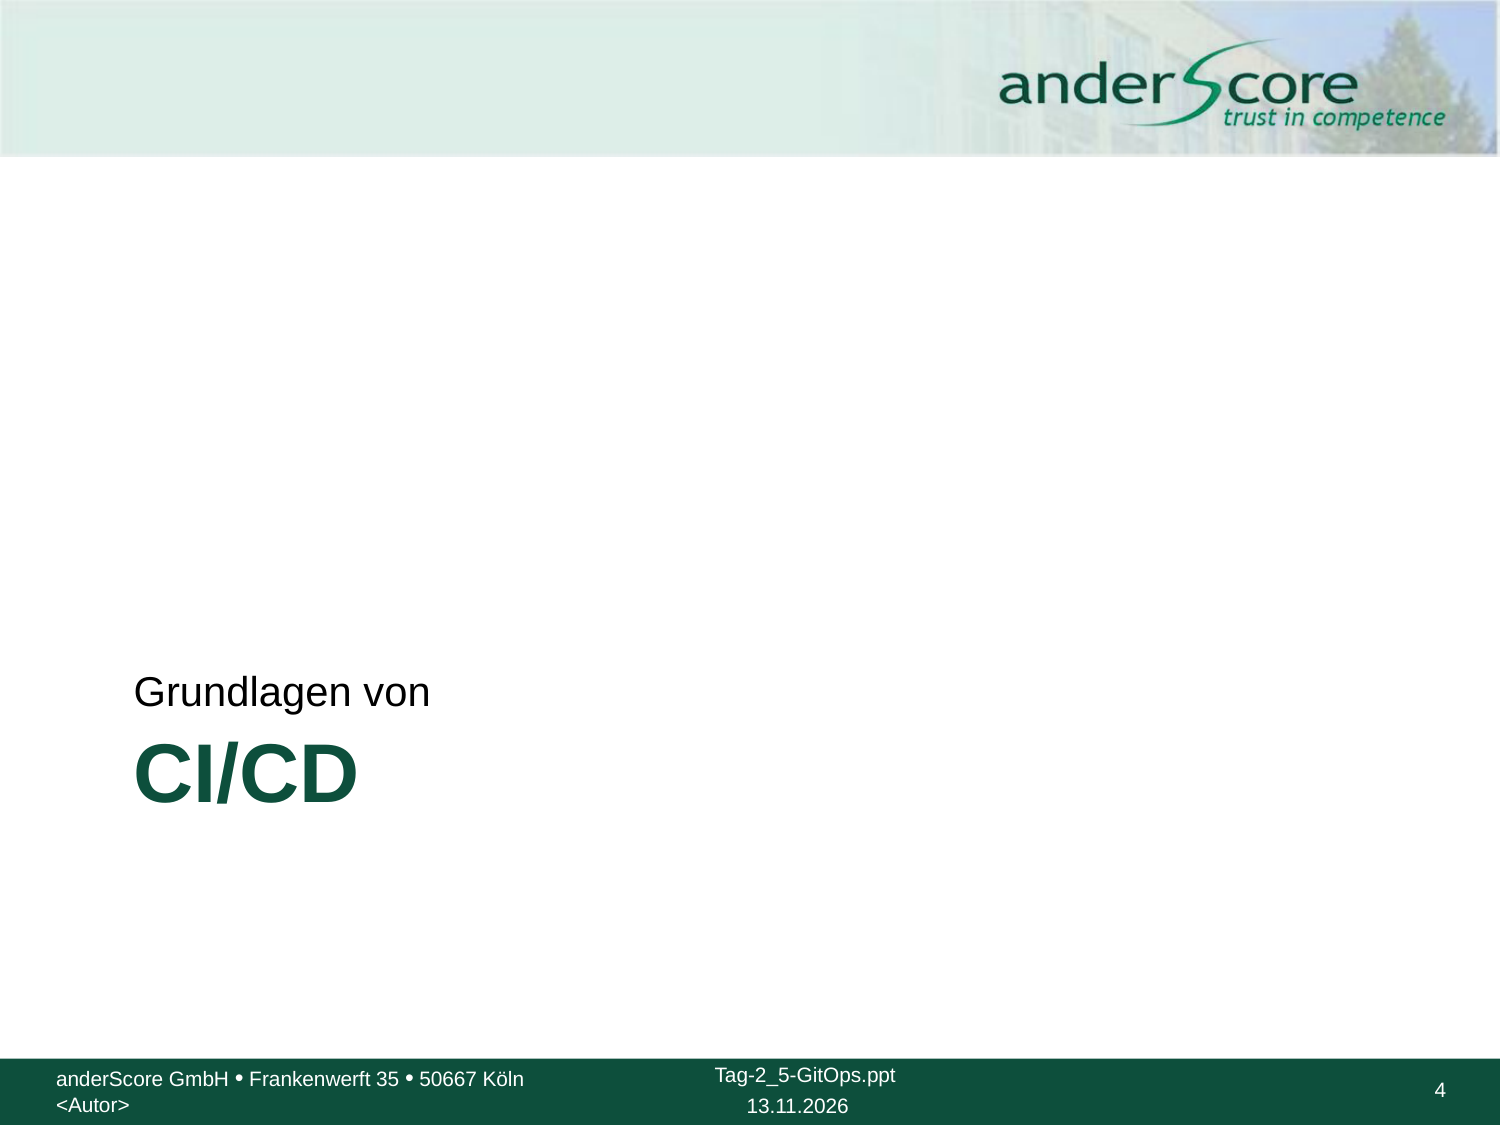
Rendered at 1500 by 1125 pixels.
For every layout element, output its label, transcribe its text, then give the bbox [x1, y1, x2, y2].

picture [0, 0, 1500, 157]
list Grundlagen von [118, 476, 1394, 723]
title CI/CD [118, 723, 1394, 947]
